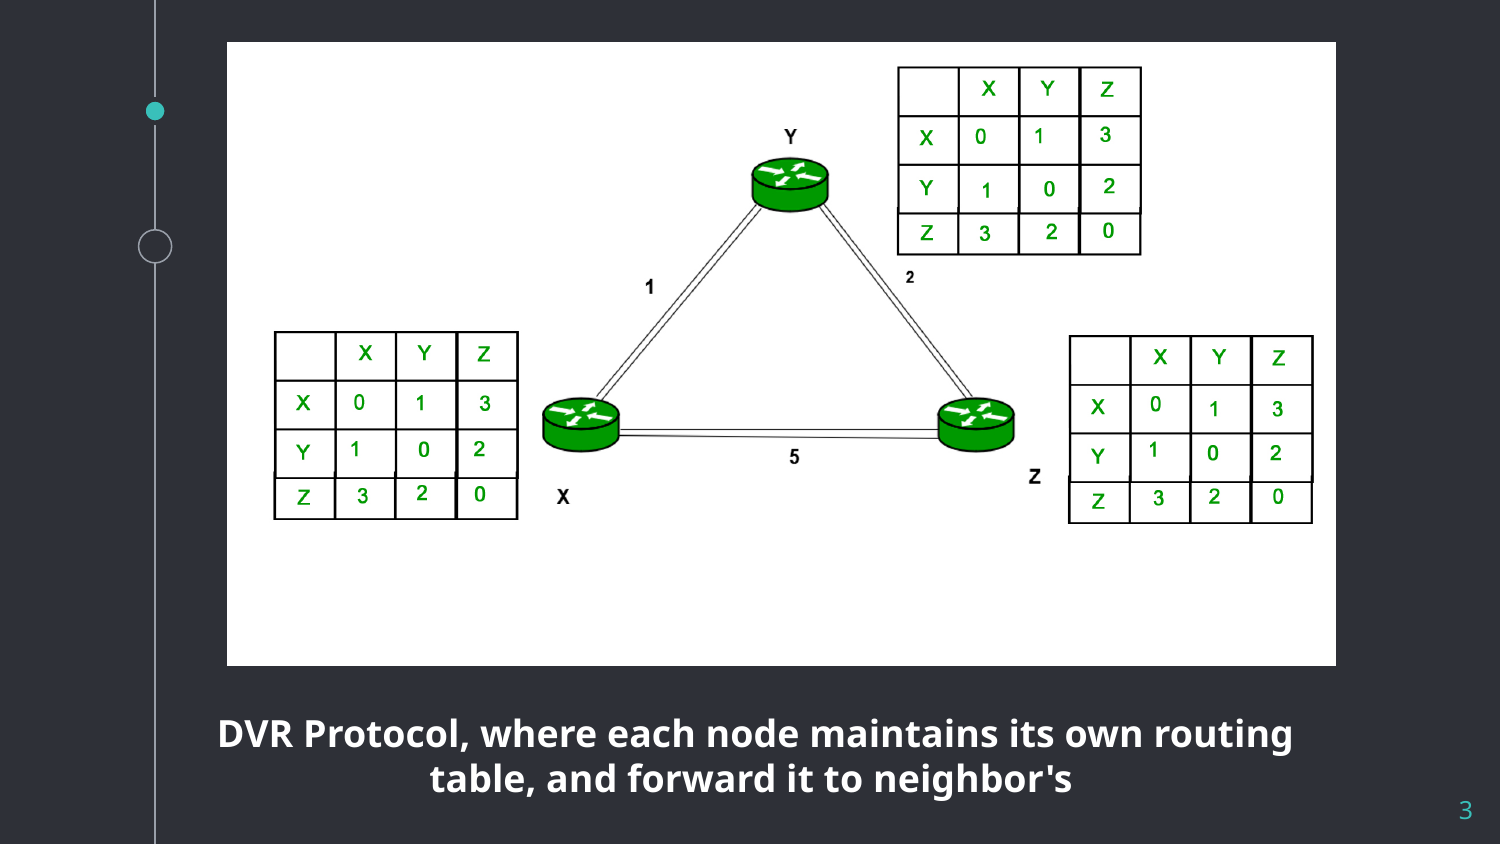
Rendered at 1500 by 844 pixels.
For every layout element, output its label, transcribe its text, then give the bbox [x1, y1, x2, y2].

picture [226, 42, 1336, 667]
list DVR Protocol, where each node maintains its own routing table, and forward it to neighbor's [187, 695, 1313, 839]
slide_number 3 [1398, 779, 1489, 832]
